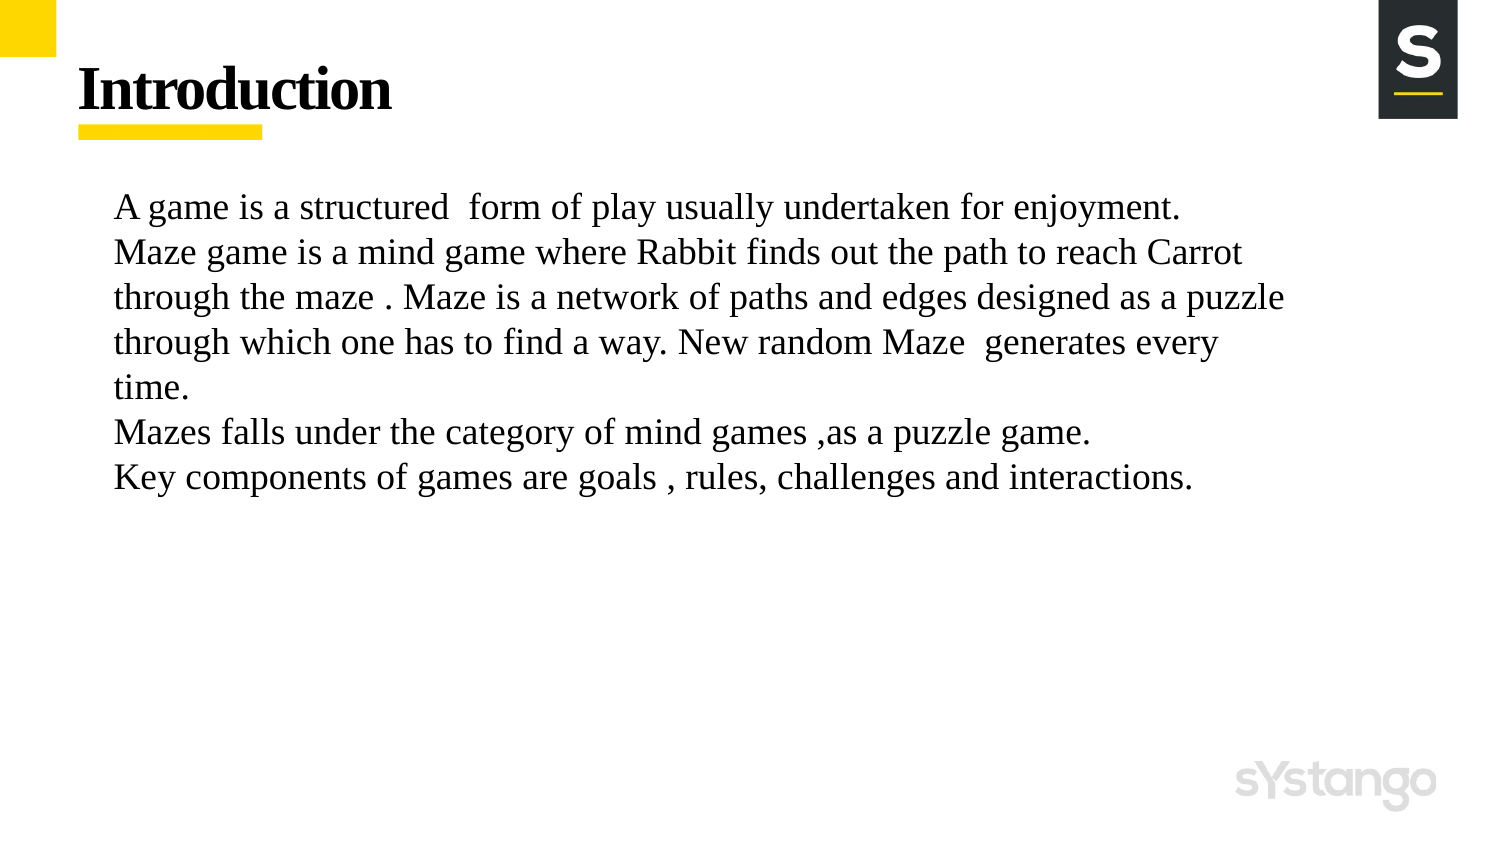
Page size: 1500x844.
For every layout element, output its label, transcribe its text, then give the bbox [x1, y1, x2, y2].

title Introduction [75, 44, 500, 188]
picture [1378, 0, 1458, 119]
text_box A game is a structured form of play usually undertaken for enjoyment. Maze game is a mind game where Rabbit finds out the path to reach Carrot through the maze . Maze is a network of paths and edges designed as a puzzle through which one has to find a way. New random Maze generates every time. Mazes falls under the category of mind games ,as a puzzle game. Key components of games are goals , rules, challenges and interactions. [113, 180, 1297, 578]
picture [0, 0, 57, 57]
picture [1235, 761, 1437, 812]
